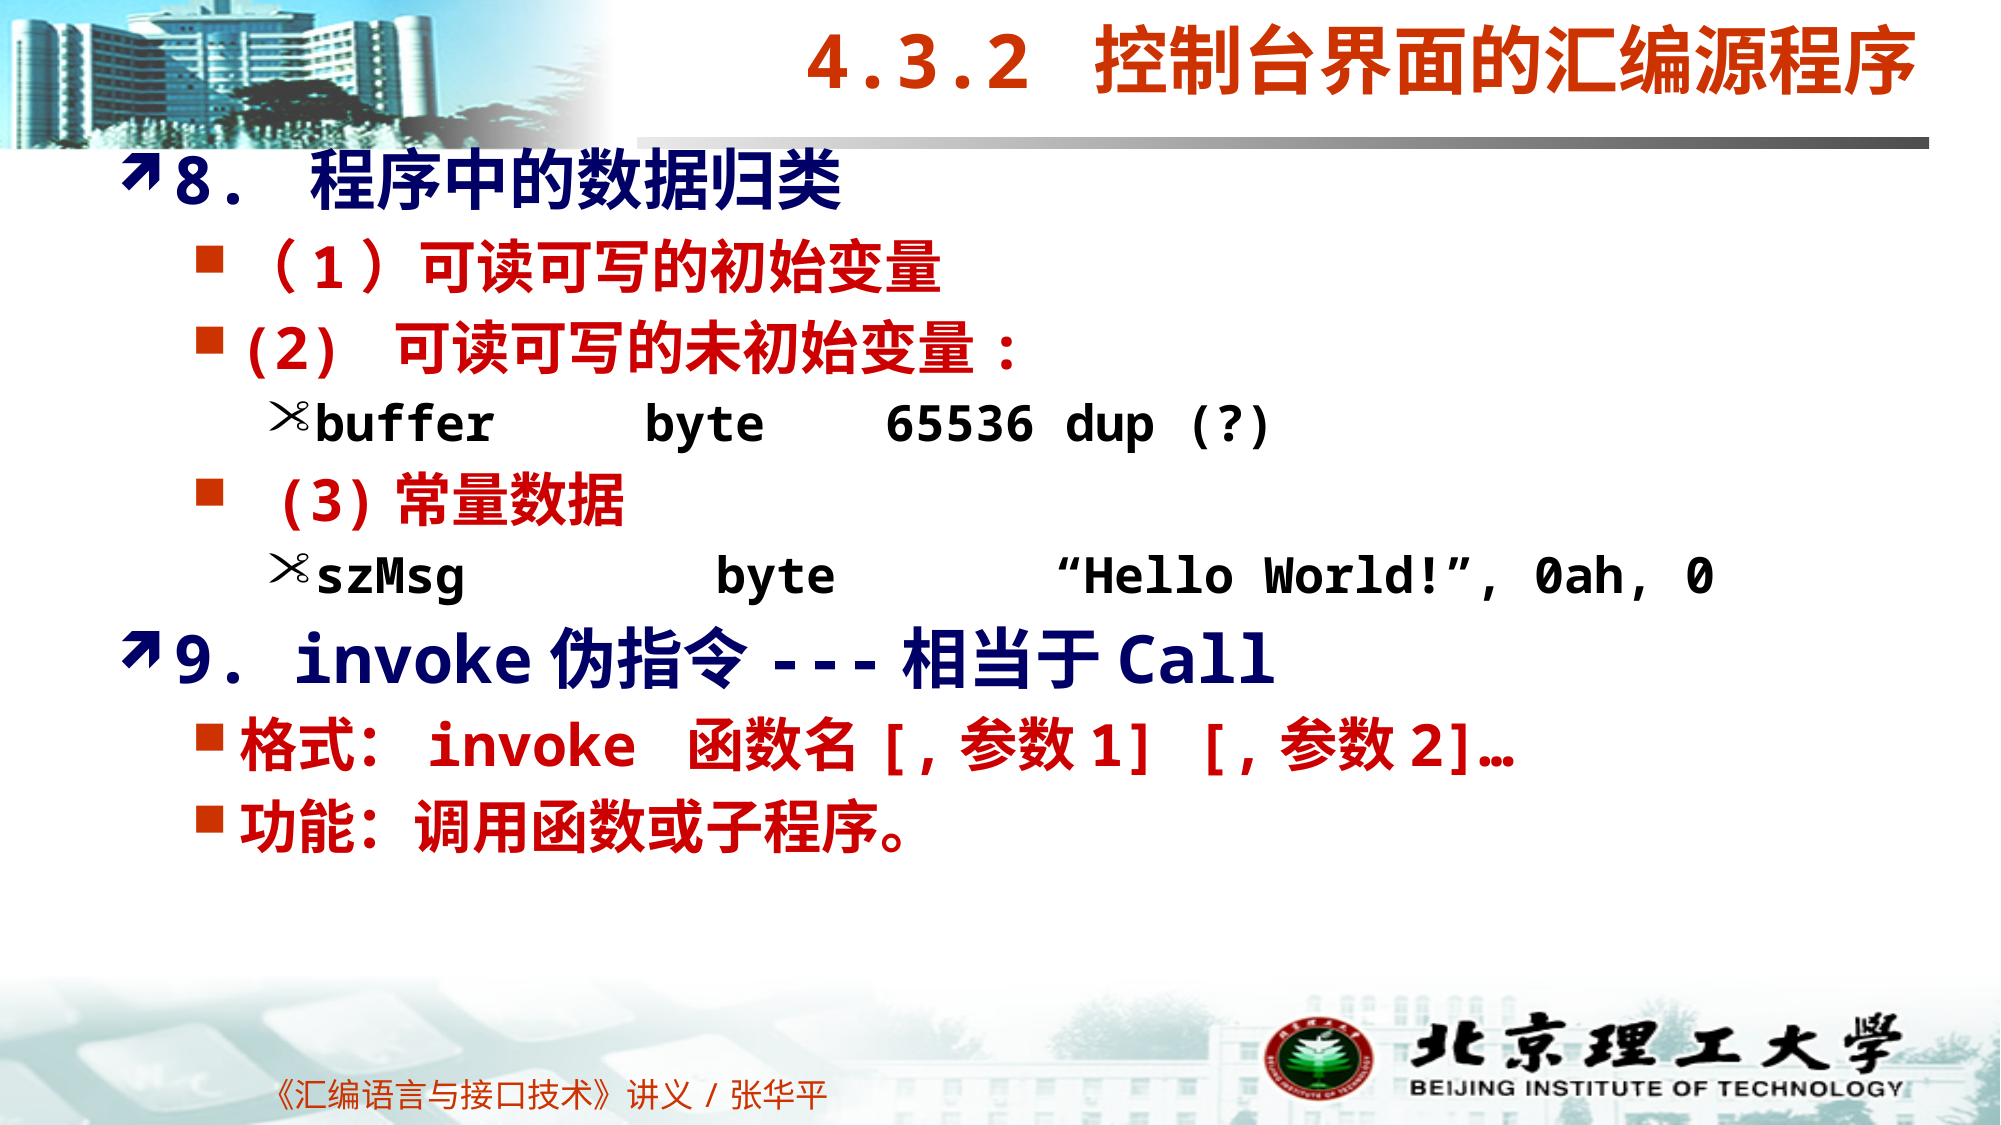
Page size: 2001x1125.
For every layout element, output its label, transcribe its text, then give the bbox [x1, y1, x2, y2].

text_box 8. 程序中的数据归类 （1）可读可写的初始变量 (2) 可读可写的未初始变量: buffer byte 65536 dup (?) (3)常量数据 szMsg byte “Hello World!”, 0ah, 0 9. invoke伪指令---相当于Call 格式：invoke 函数名[,参数1] [,参数2]… 功能：调用函数或子程序。 [102, 130, 1903, 975]
text_box 4.3.2 控制台界面的汇编源程序 [610, 0, 1934, 134]
picture [0, 0, 2000, 1125]
